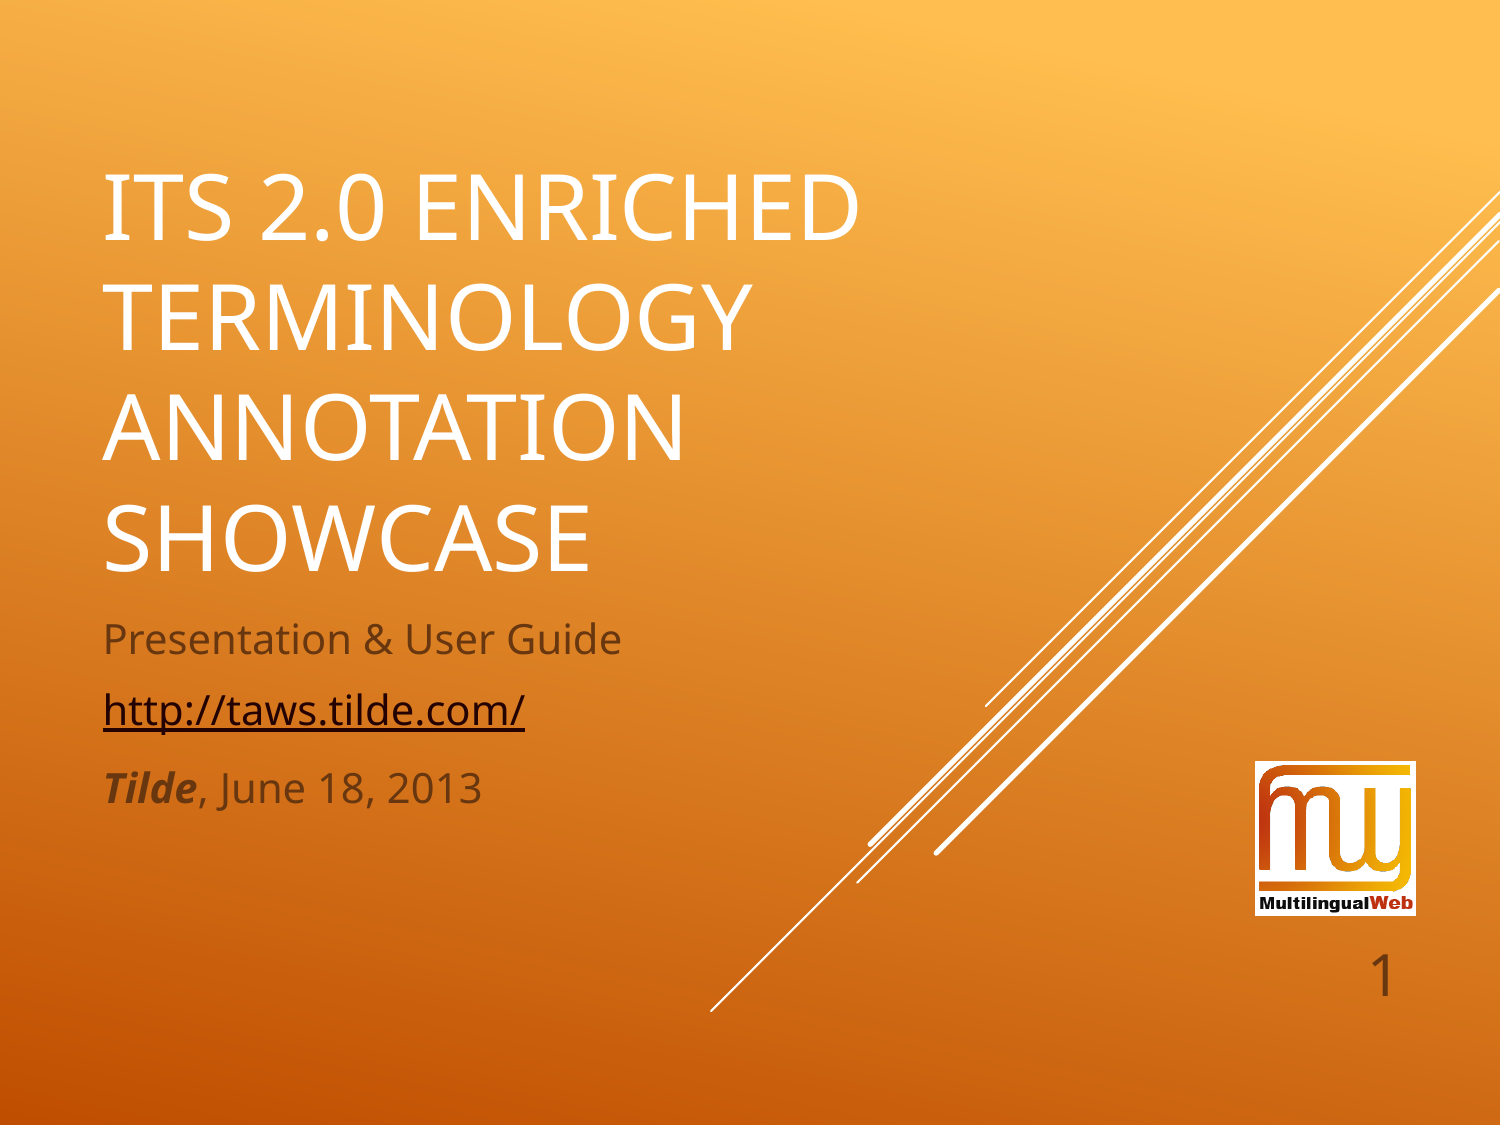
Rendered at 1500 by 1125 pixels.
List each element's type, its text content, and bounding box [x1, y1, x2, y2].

slide_number 1 [1275, 916, 1416, 1025]
title ITS 2.0 Enriched Terminology Annotation Showcase [87, 84, 1132, 597]
subtitle Presentation & User Guide http://taws.tilde.com/ Tilde, June 18, 2013 [87, 605, 901, 919]
picture [1095, 761, 1417, 1060]
